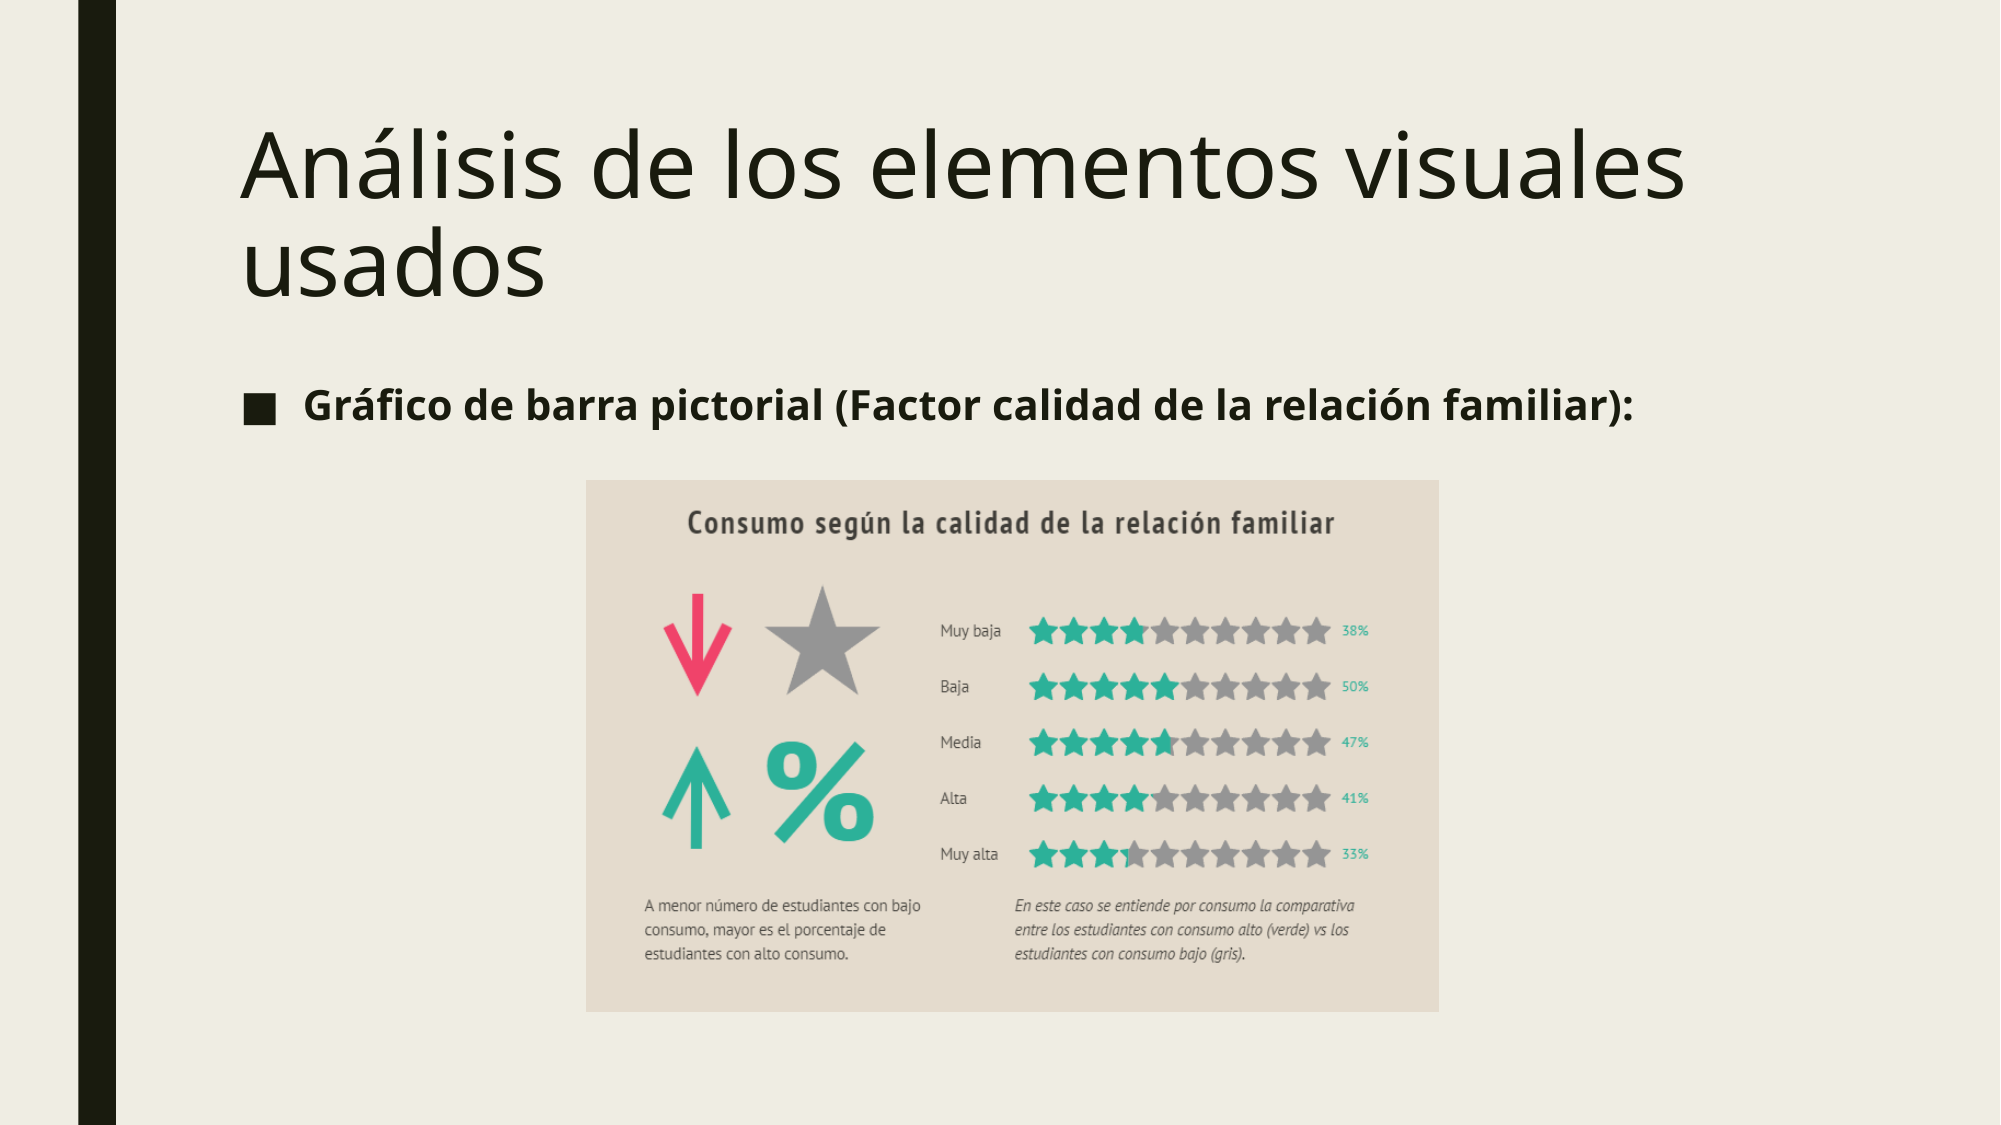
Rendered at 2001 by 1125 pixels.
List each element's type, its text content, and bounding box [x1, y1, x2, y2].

title Análisis de los elementos visuales usados [225, 112, 1800, 357]
list Gráfico de barra pictorial (Factor calidad de la relación familiar): [225, 375, 1800, 963]
picture [586, 480, 1439, 1012]
